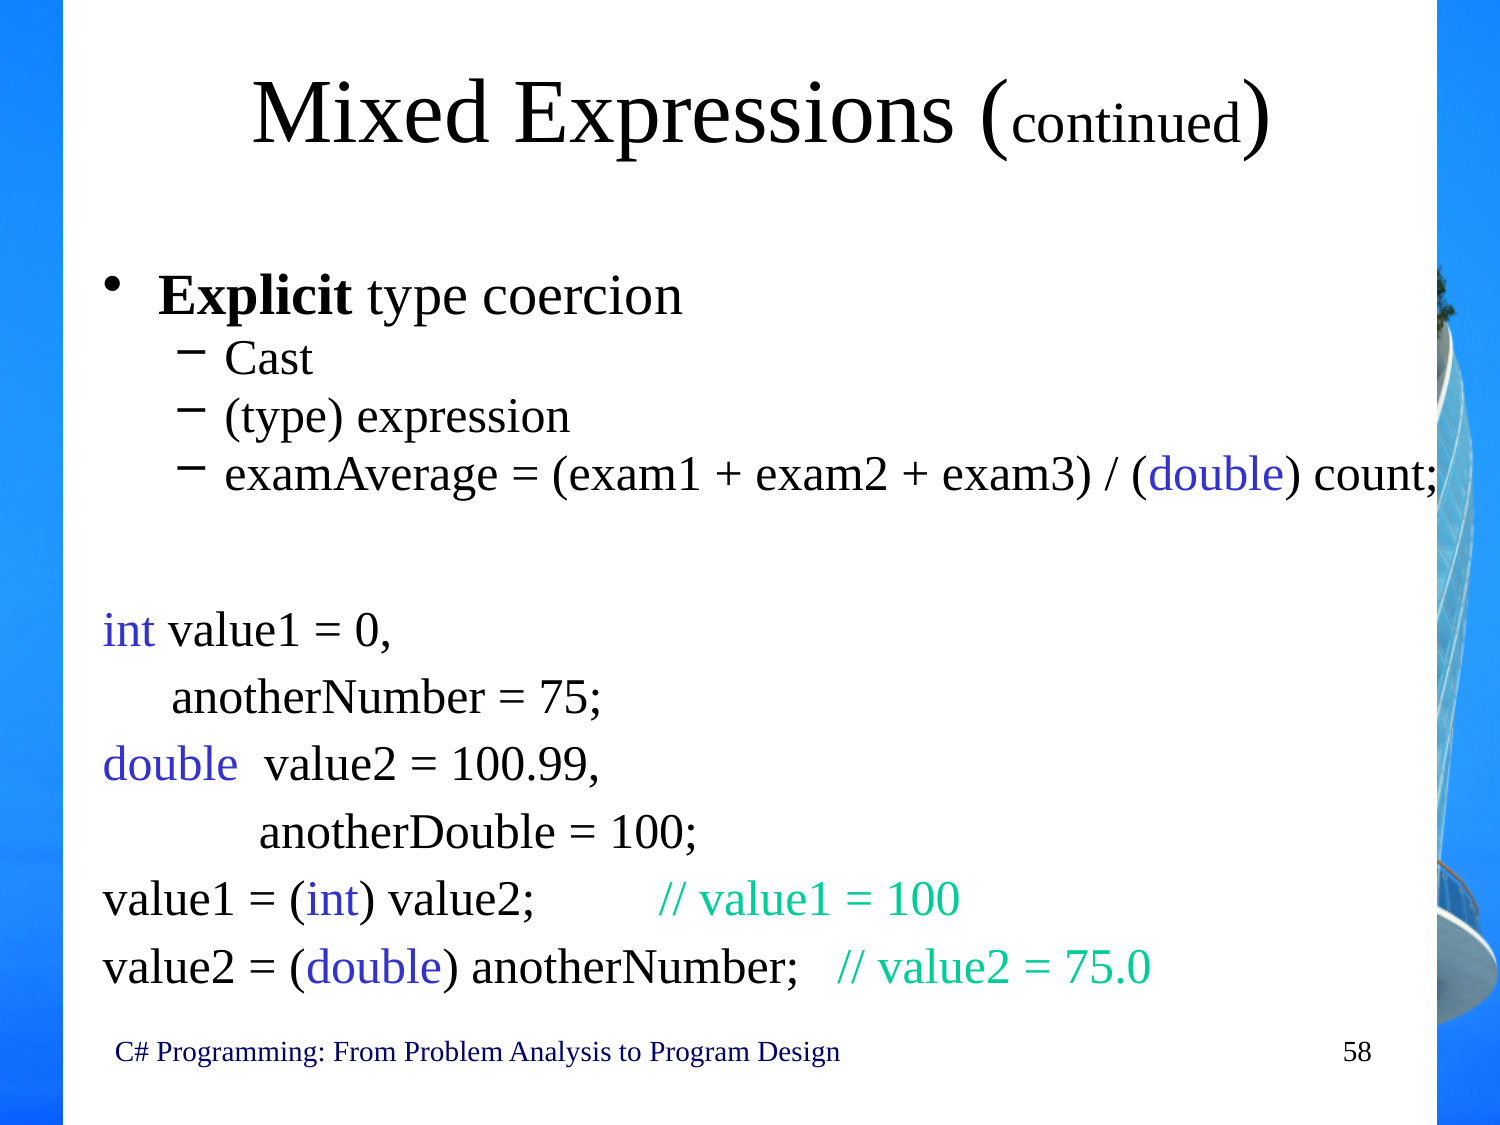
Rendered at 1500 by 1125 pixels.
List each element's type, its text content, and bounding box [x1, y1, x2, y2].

picture [1437, 0, 1500, 1125]
footer C# Programming: From Problem Analysis to Program Design [99, 1024, 988, 1101]
slide_number 58 [1074, 1024, 1388, 1101]
picture [0, 0, 63, 1125]
title Mixed Expressions (continued) [112, 24, 1388, 188]
list Explicit type coercion Cast (type) expression examAverage = (exam1 + exam2 + exam3) / (double) count; int value1 = 0, anotherNumber = 75; double value2 = 100.99, anotherDouble = 100; value1 = (int) value2; // value1 = 100 value2 = (double) anotherNumber; // value2 = 75.0 [87, 262, 1475, 988]
